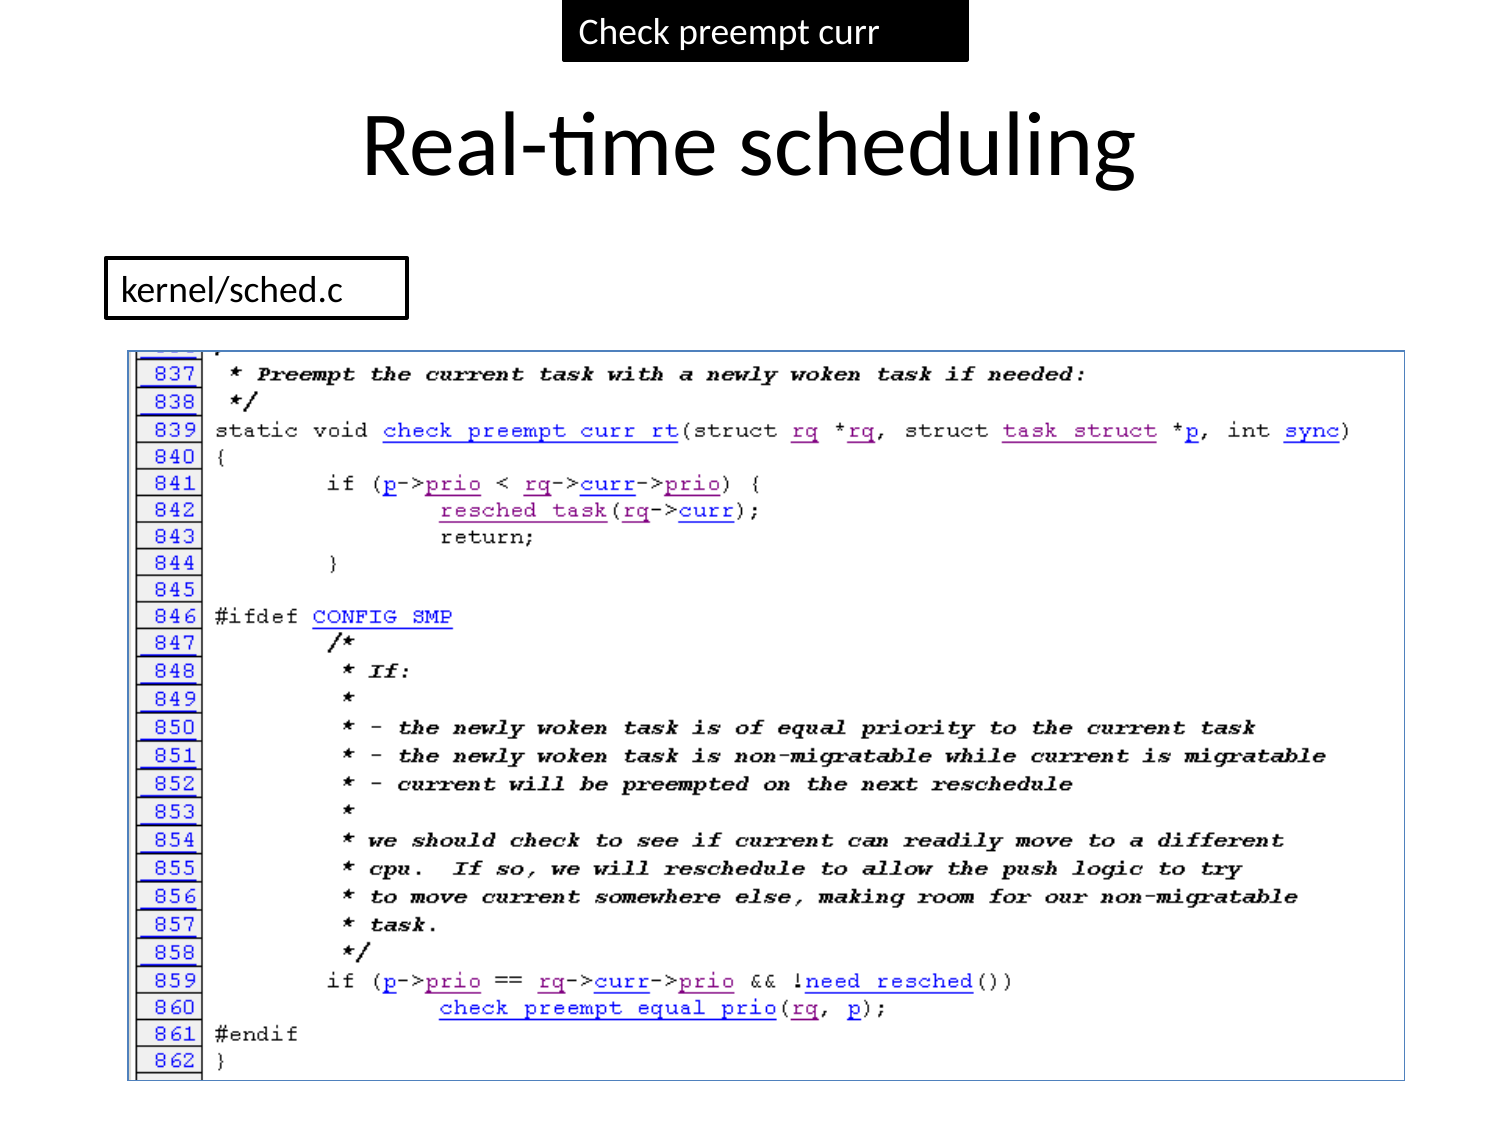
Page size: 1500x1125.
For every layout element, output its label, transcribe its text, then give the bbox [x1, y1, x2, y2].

text_box kernel/sched.c [106, 257, 407, 318]
text_box Check preempt curr [563, 0, 967, 60]
picture [128, 351, 1405, 1080]
text_box Real-time scheduling [75, 45, 1425, 233]
